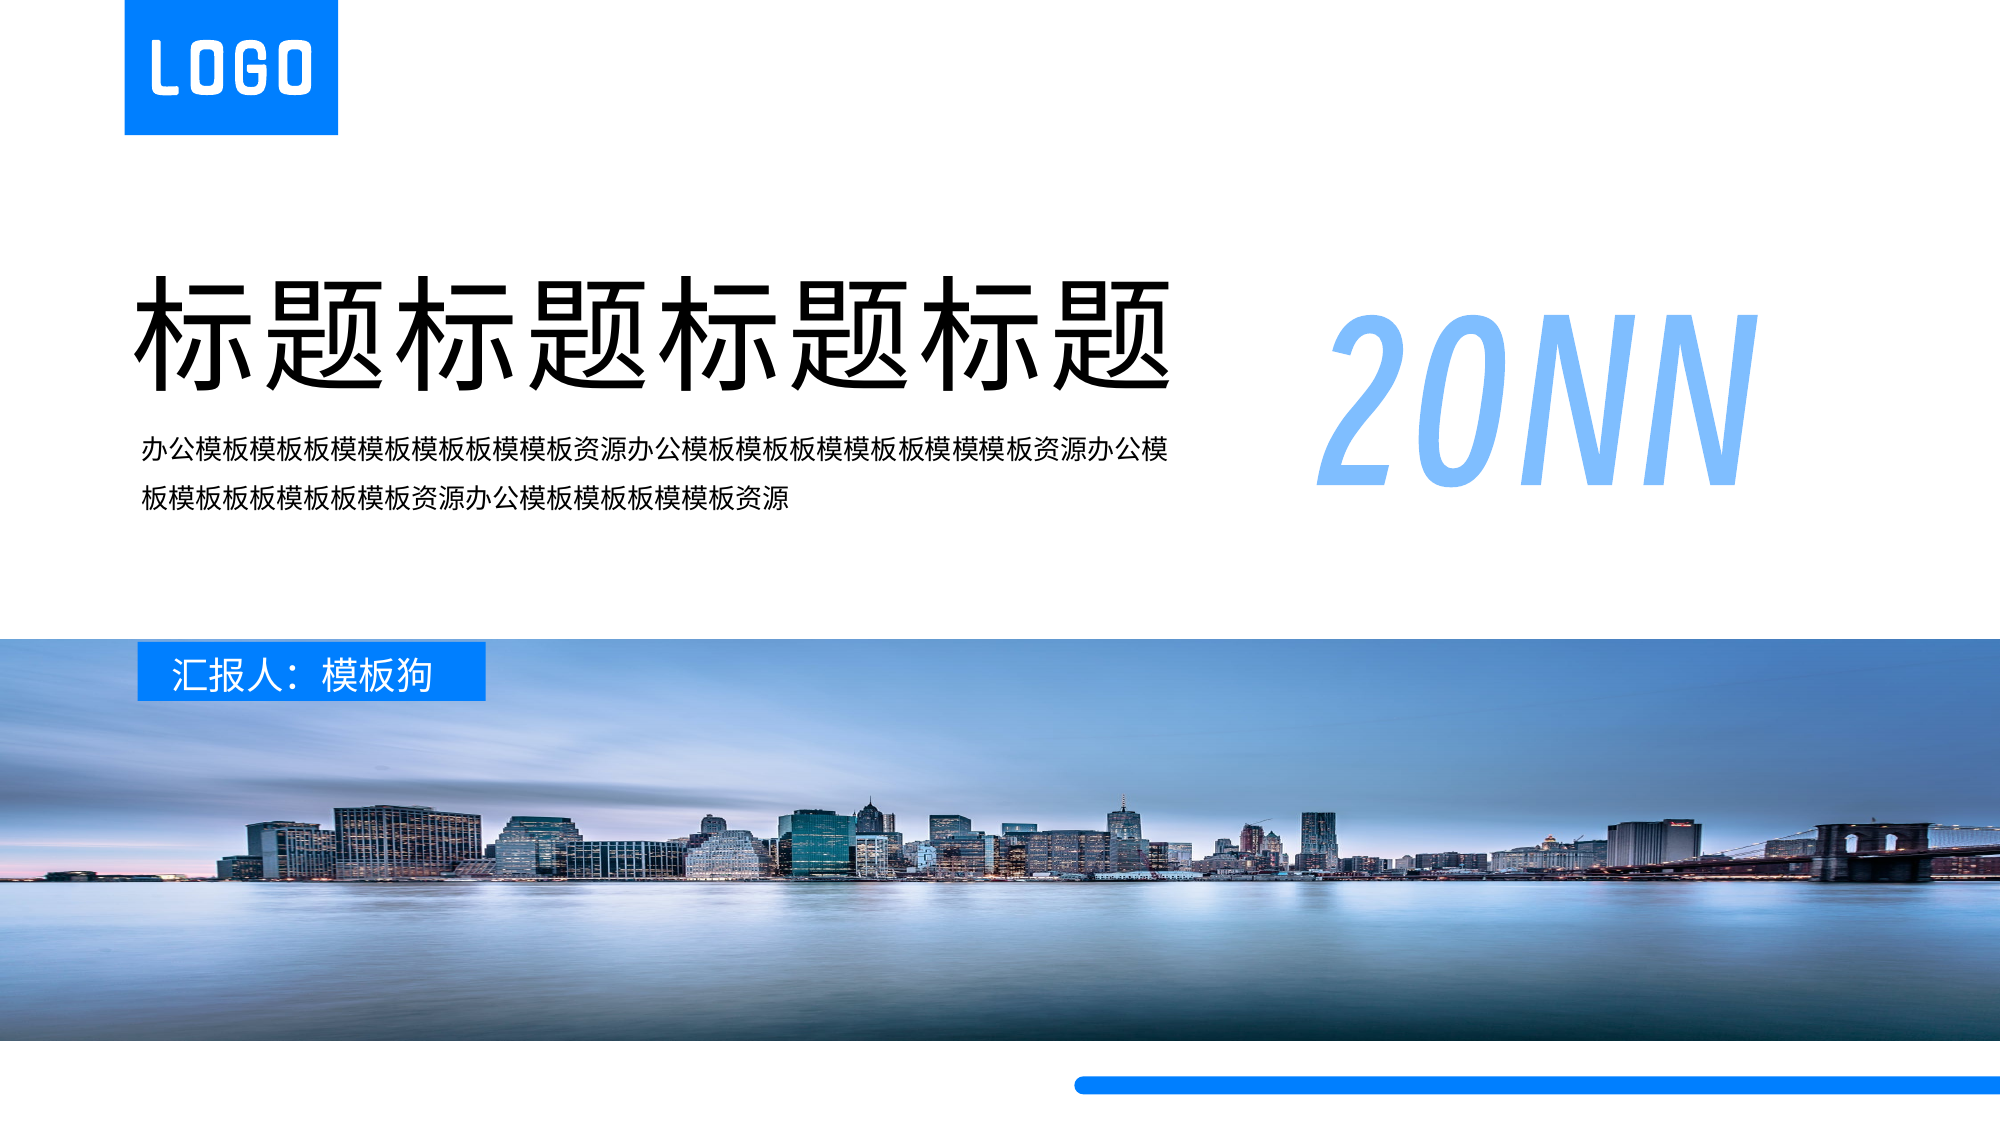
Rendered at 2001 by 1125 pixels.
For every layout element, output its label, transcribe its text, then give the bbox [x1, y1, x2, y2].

text_box [1642, 313, 1759, 487]
text_box 汇报人：模板狗 [151, 649, 469, 705]
text_box [1519, 313, 1637, 487]
text_box 标题标题标题标题 [116, 236, 1292, 414]
text_box [189, 38, 225, 97]
text_box [0, 638, 2000, 1042]
text_box [150, 38, 180, 97]
text_box [277, 38, 313, 97]
text_box [1315, 313, 1405, 487]
text_box 办公模板模板板模模板模板板模模板资源办公模板模板板模模板板模模模板资源办公模板模板板板模板板模板资源办公模板模板板模模板资源 [124, 413, 1189, 517]
text_box [1417, 313, 1507, 489]
text_box [234, 38, 268, 97]
text_box [124, 0, 339, 136]
text_box [137, 641, 487, 702]
text_box [1073, 1075, 2000, 1096]
